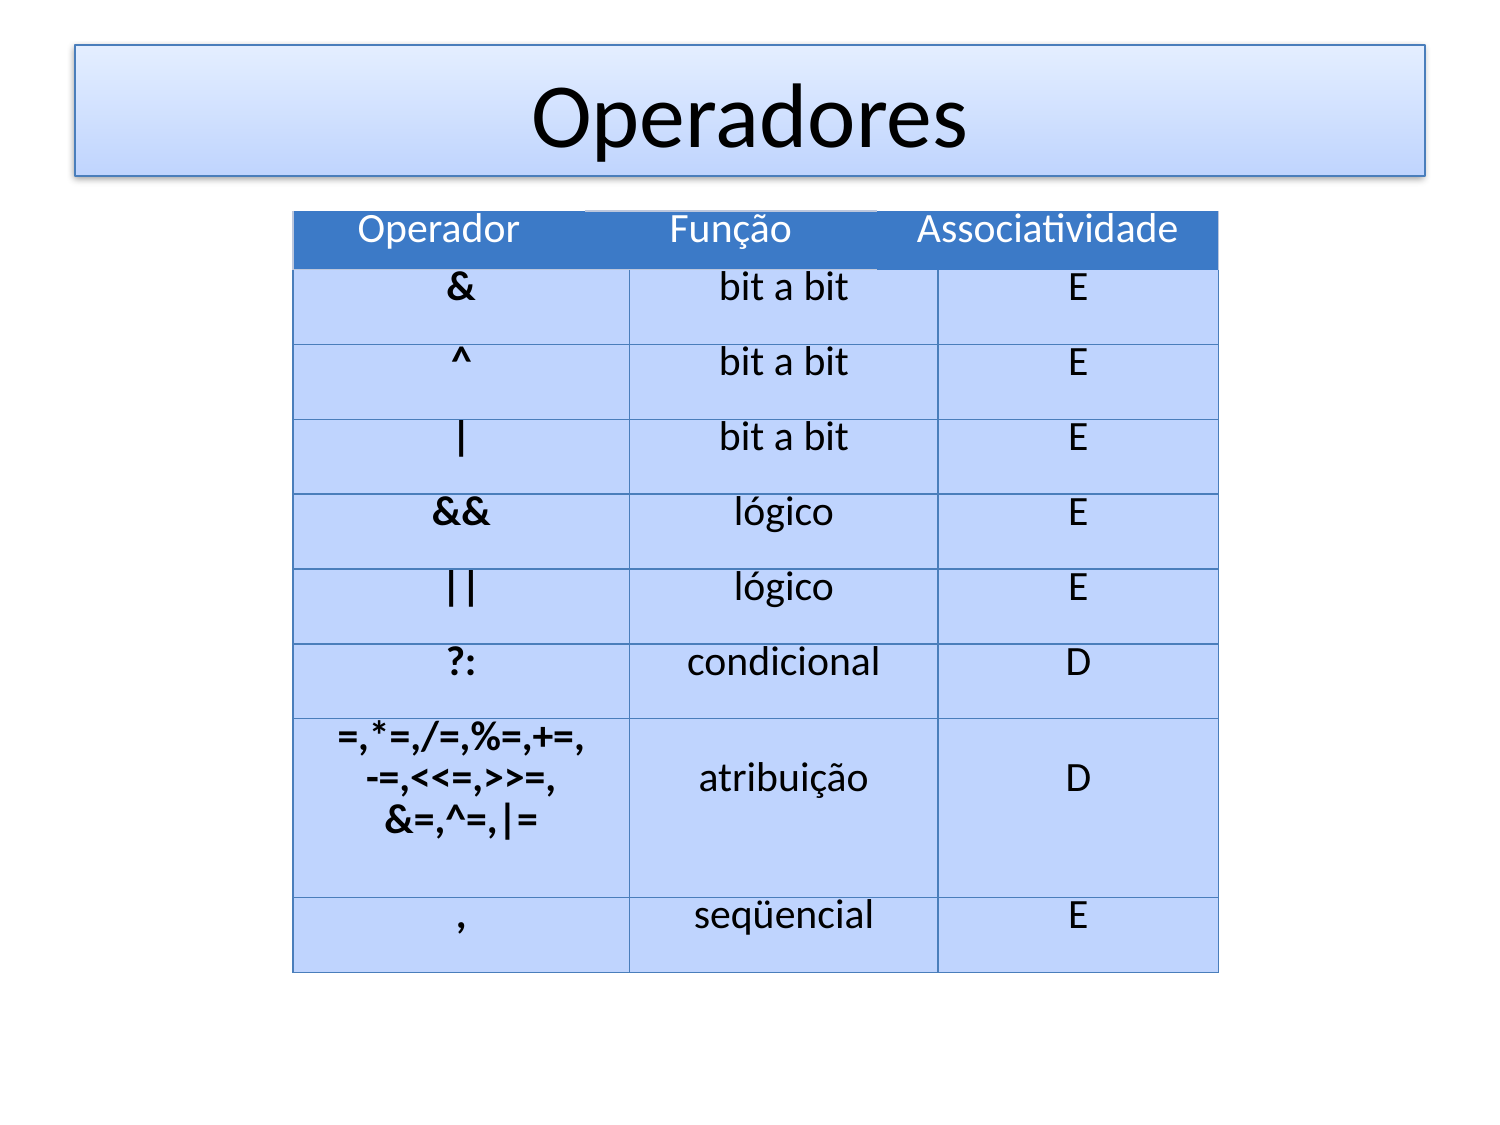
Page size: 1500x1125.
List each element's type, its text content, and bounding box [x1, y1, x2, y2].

table_cell ^ [294, 345, 629, 419]
table_header Operador [294, 211, 585, 269]
table_cell E [939, 898, 1218, 972]
table_header bit a bit [630, 270, 937, 344]
table_cell lógico [630, 495, 937, 568]
table_cell lógico [630, 570, 937, 643]
table_cell E [939, 495, 1218, 568]
table_cell || [294, 570, 629, 643]
table_cell E [939, 345, 1218, 419]
table_cell ?: [294, 645, 629, 718]
table_cell bit a bit [630, 420, 937, 493]
table_cell , [294, 898, 629, 972]
table_cell atribuição [630, 719, 937, 897]
table_header Função [585, 212, 877, 269]
table_cell D [939, 645, 1218, 718]
table_cell bit a bit [630, 345, 937, 419]
table_cell E [939, 570, 1218, 643]
table_cell | [294, 420, 629, 493]
table_cell condicional [630, 645, 937, 718]
table_cell =,*=,/=,%=,+=, -=,<<=,>>=, &=,^=,|= [294, 719, 629, 897]
table_header & [294, 270, 629, 344]
table_cell seqüencial [630, 898, 937, 972]
table_cell && [294, 495, 629, 568]
table_cell E [939, 420, 1218, 493]
title Operadores [74, 44, 1426, 177]
table_header E [939, 270, 1218, 344]
table_cell D [939, 719, 1218, 897]
table_header Associatividade [877, 211, 1218, 270]
